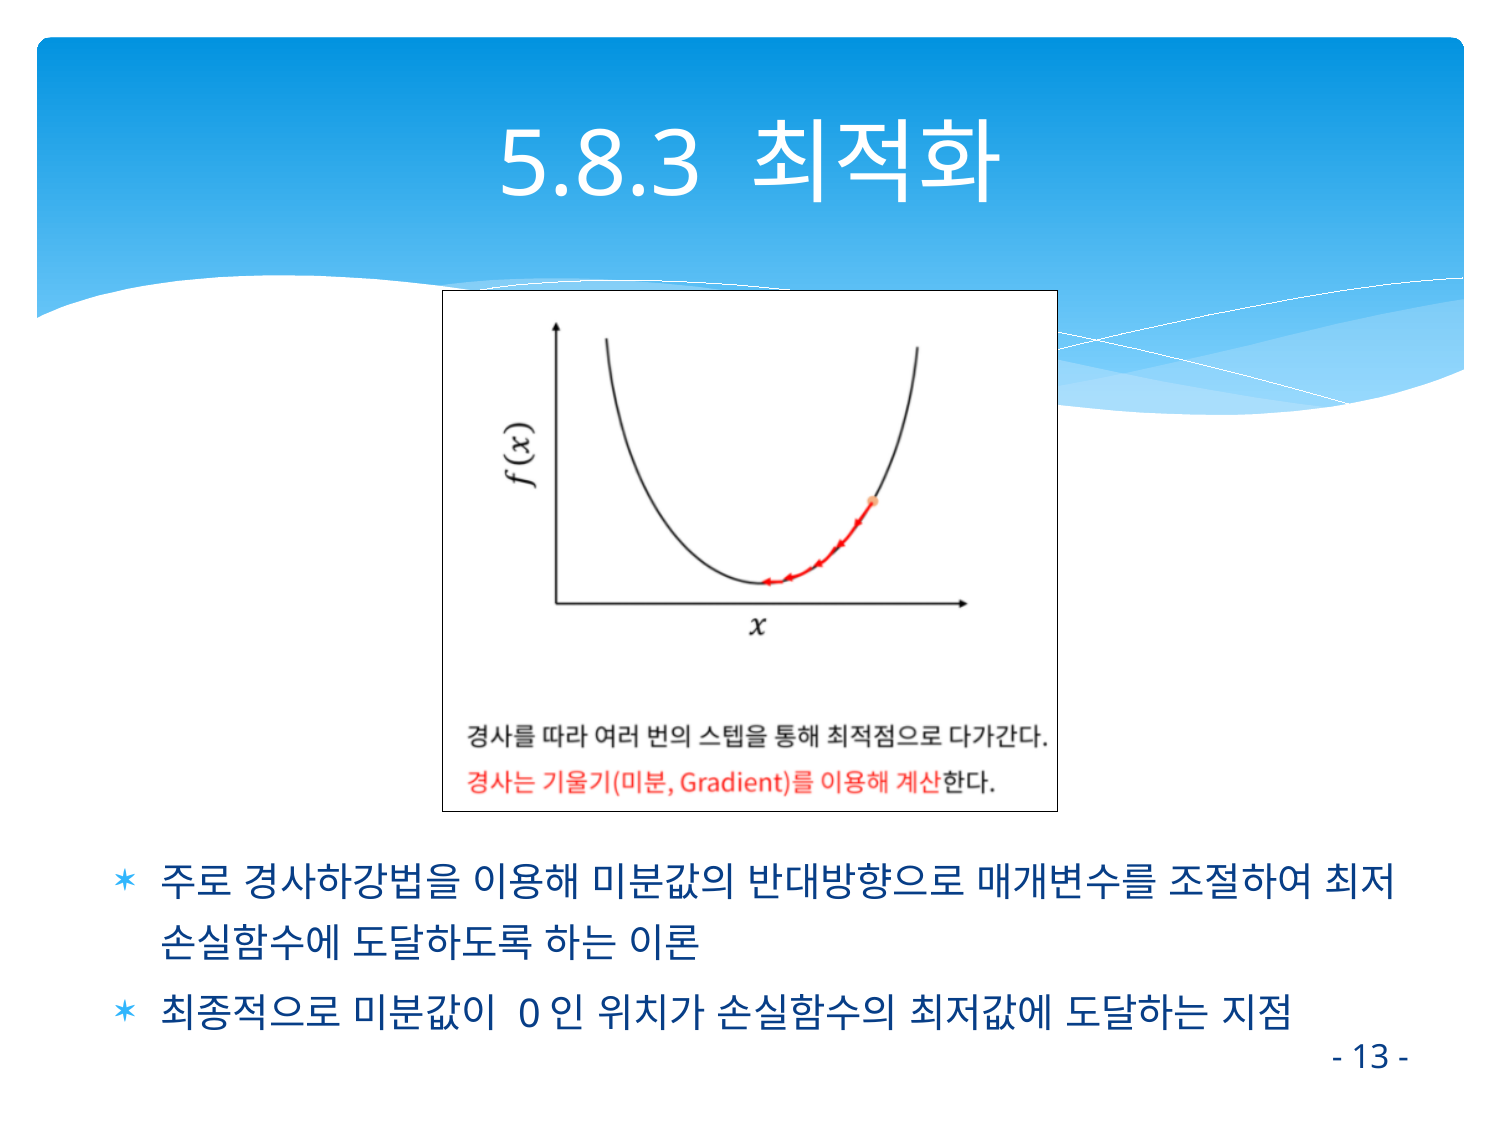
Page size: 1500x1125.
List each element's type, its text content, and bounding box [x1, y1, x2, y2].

list 주로 경사하강법을 이용해 미분값의 반대방향으로 매개변수를 조절하여 최저 손실함수에 도달하도록 하는 이론 최종적으로 미분값이 0인 위치가 손실함수의 최저값에 도달하는 지점 [100, 835, 1436, 1059]
slide_number - 13 - [1275, 1028, 1466, 1089]
picture [442, 290, 1058, 812]
title 5.8.3 최적화 [75, 55, 1425, 261]
